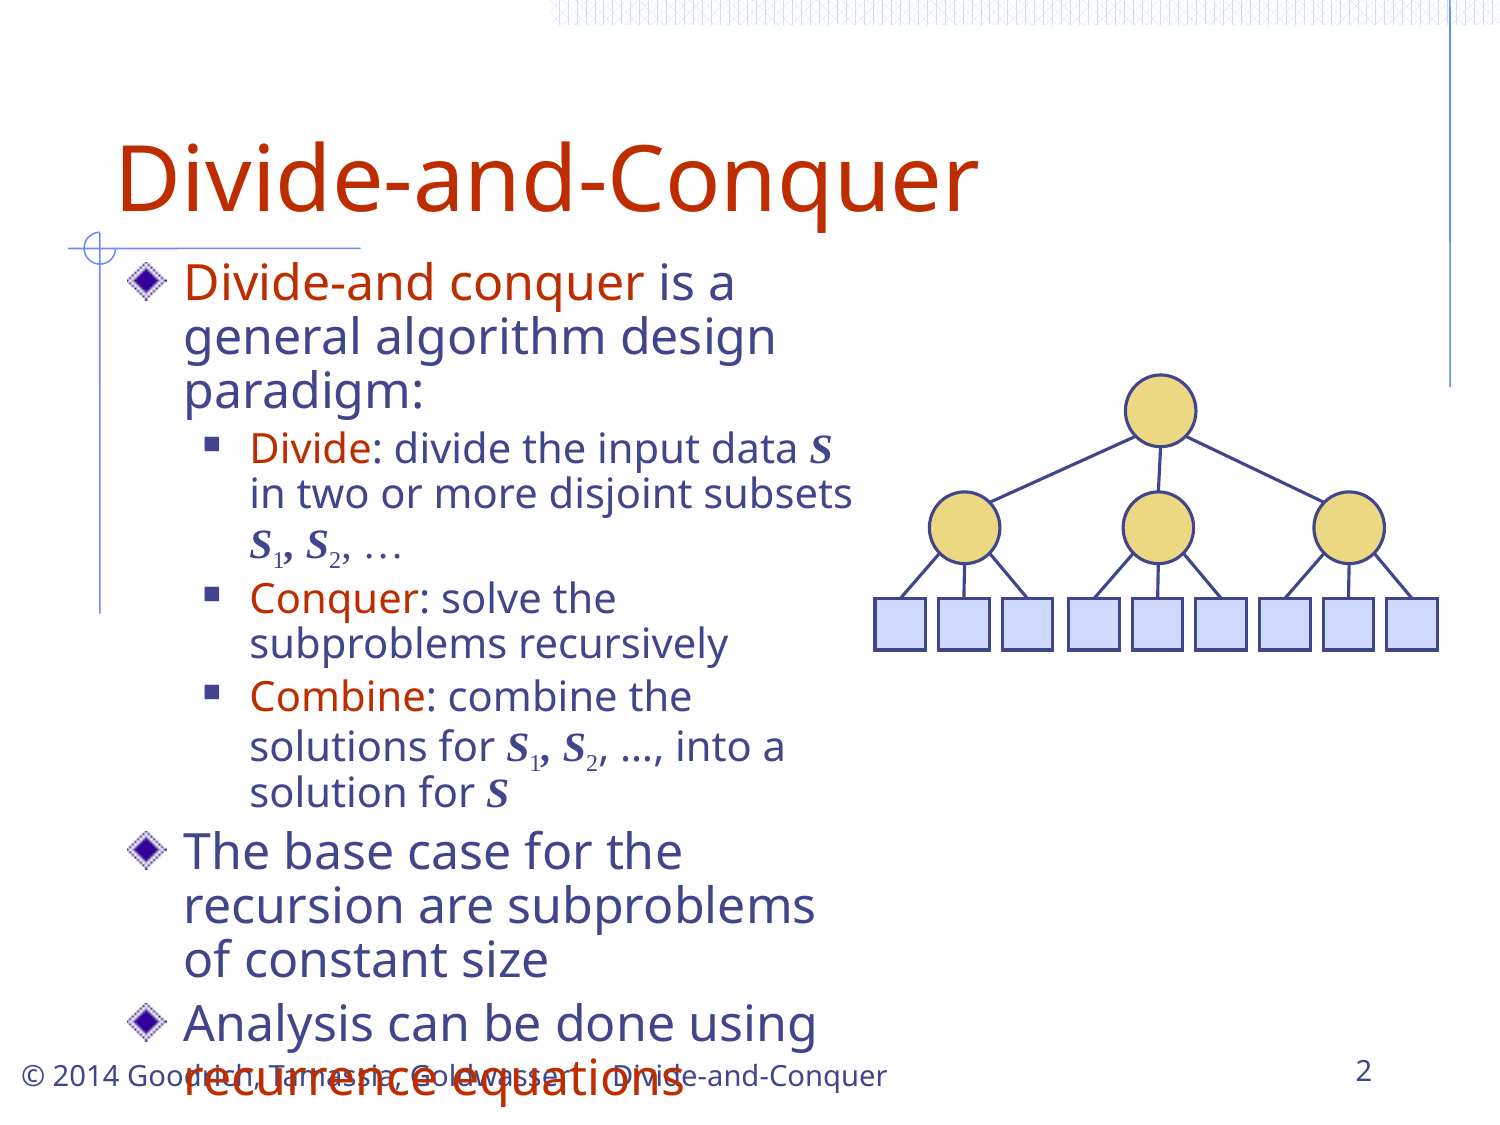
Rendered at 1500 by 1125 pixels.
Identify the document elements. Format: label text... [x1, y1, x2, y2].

list Divide-and conquer is a general algorithm design paradigm: Divide: divide the input data S in two or more disjoint subsets S1, S2, … Conquer: solve the subproblems recursively Combine: combine the solutions for S1, S2, …, into a solution for S The base case for the recursion are subproblems of constant size Analysis can be done using recurrence equations [112, 249, 888, 1063]
picture [127, 831, 167, 870]
slide_number 2 [1074, 1024, 1388, 1101]
title Divide-and-Conquer [99, 50, 1375, 238]
picture [127, 262, 167, 301]
picture [127, 1003, 167, 1042]
footer Divide-and-Conquer [512, 1024, 988, 1101]
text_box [874, 374, 1438, 651]
